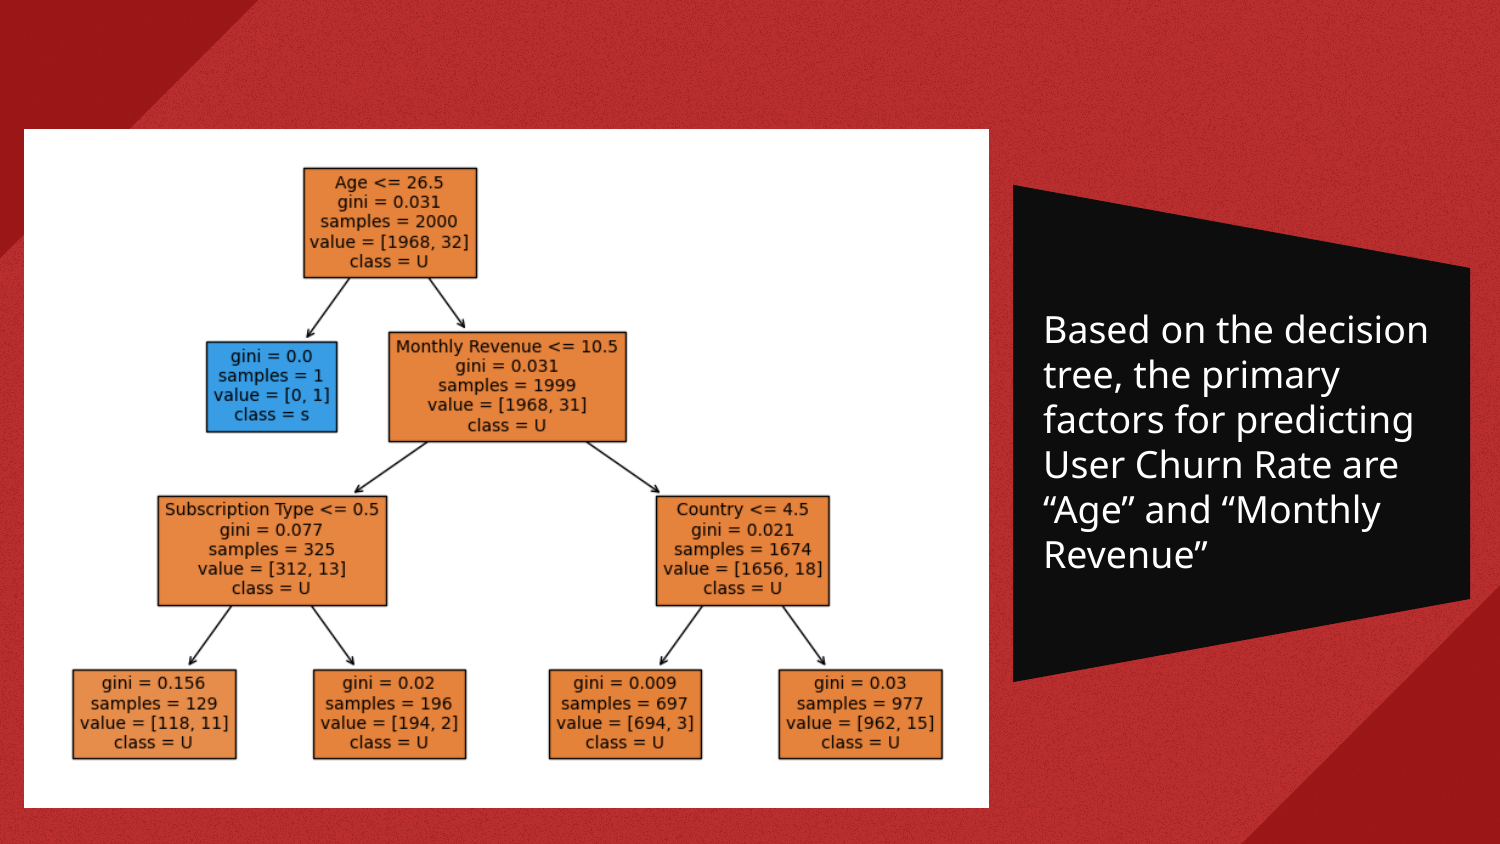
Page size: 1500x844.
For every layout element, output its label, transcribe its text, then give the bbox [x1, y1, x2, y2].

text_box [1013, 184, 1471, 683]
subtitle Based on the decision tree, the primary factors for predicting User Churn Rate are “Age” and “Monthly Revenue” [1028, 290, 1455, 627]
picture [24, 129, 989, 809]
